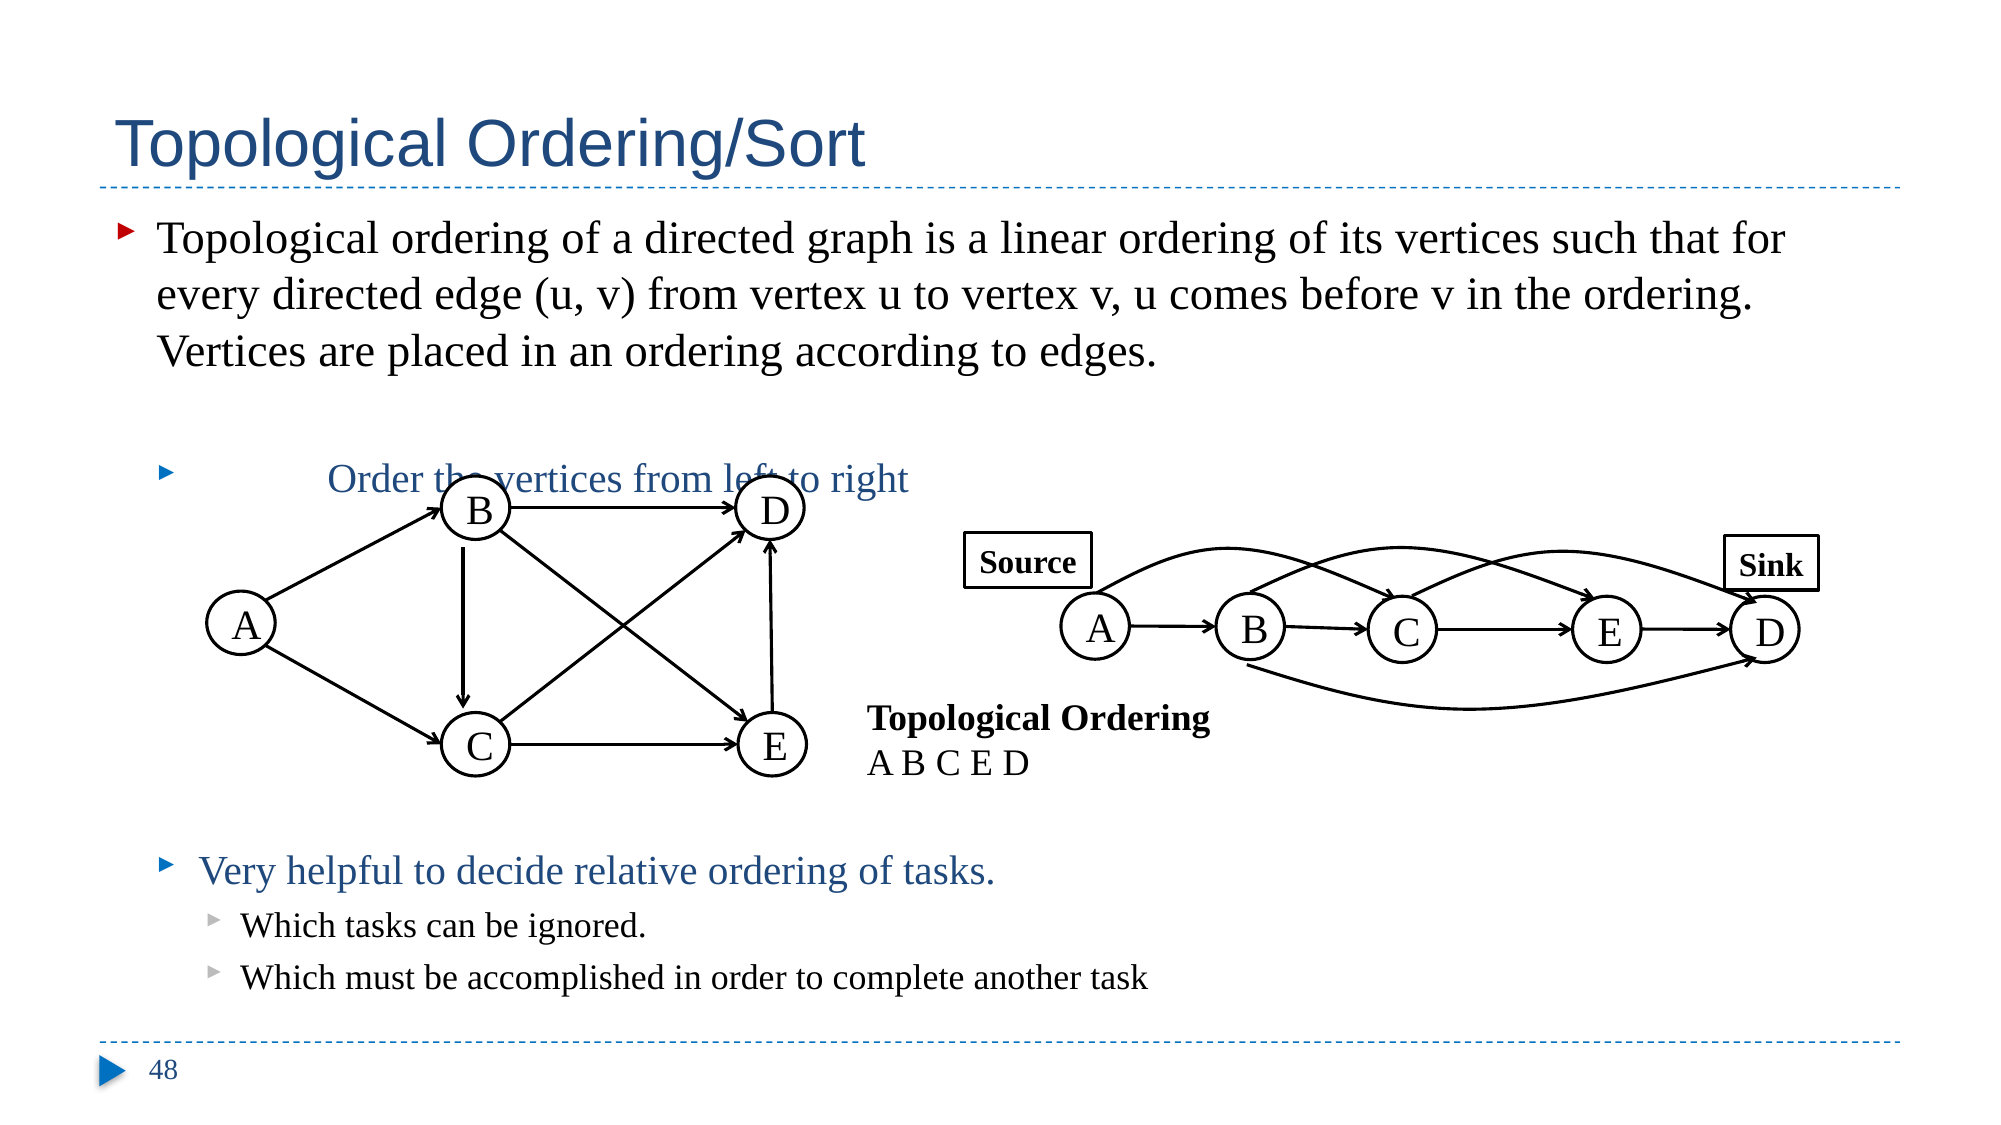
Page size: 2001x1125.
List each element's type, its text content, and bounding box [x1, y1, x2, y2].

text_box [206, 475, 807, 777]
text_box Topological Ordering A B C E D [852, 685, 1226, 790]
title Topological Ordering/Sort [99, 24, 1900, 188]
slide_number 48 [133, 1042, 568, 1103]
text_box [963, 532, 1820, 710]
list Topological ordering of a directed graph is a linear ordering of its vertices such that for every directed edge (u, v) from vertex u to vertex v, u comes before v in the ordering. Vertices are placed in an ordering according to edges. Order the vertices from left to right Very helpful to decide relative ordering of tasks. Which tasks can be ignored. Which must be accomplished in order to complete another task [99, 200, 1900, 1010]
